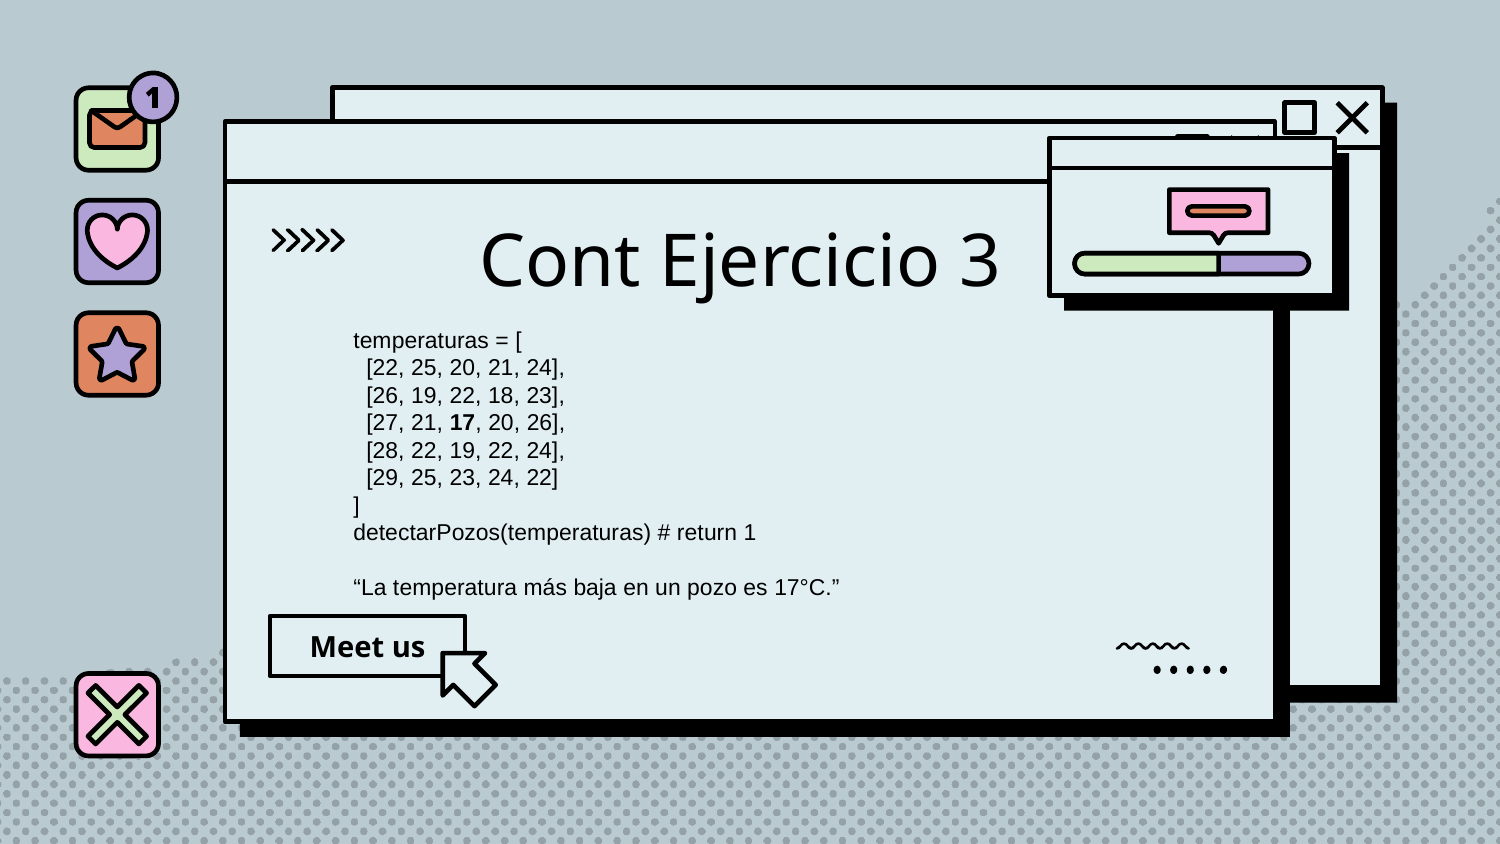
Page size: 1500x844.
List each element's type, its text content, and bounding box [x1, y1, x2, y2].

text_box [1219, 665, 1228, 674]
title Cont Ejercicio 3 [327, 198, 1043, 311]
text_box [285, 228, 301, 252]
text_box [1115, 642, 1190, 650]
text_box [75, 312, 159, 396]
text_box [315, 228, 330, 252]
text_box [1170, 665, 1178, 674]
text_box [1203, 665, 1211, 674]
text_box [271, 228, 287, 252]
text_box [66, 663, 169, 766]
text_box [1048, 137, 1350, 311]
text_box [75, 72, 180, 171]
text_box [1186, 665, 1194, 674]
text_box Meet us [270, 616, 466, 676]
text_box [442, 653, 496, 707]
text_box [300, 227, 316, 252]
text_box [1153, 665, 1161, 674]
text_box [330, 228, 345, 252]
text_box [75, 199, 159, 283]
text_box temperaturas = [ [22, 25, 20, 21, 24], [26, 19, 22, 18, 23], [27, 21, 17, 20, 26], [28, 22, 19, 22, 24], [29, 25, 23, 24, 22] ] detectarPozos(temperaturas) # return 1 “La temperatura más baja en un pozo es 17°C.” [338, 318, 1203, 635]
